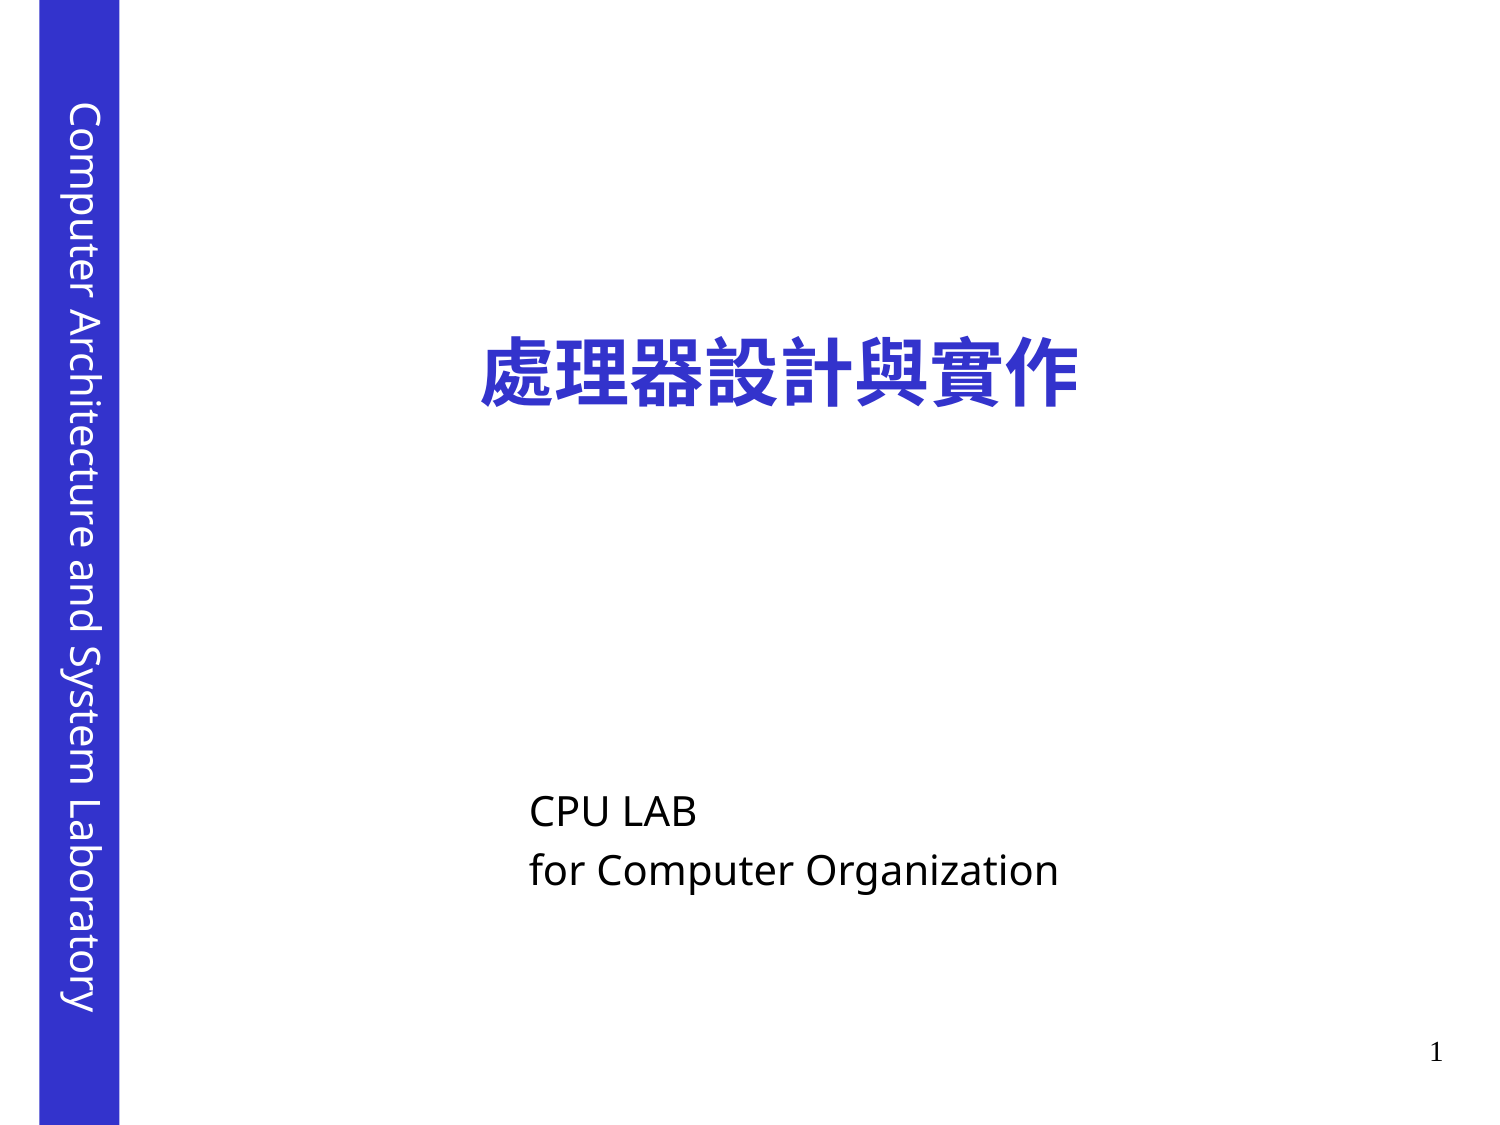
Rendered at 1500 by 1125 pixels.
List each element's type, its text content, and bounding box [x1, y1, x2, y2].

slide_number 1 [1108, 1024, 1460, 1103]
title 處理器設計與實作 [170, 255, 1388, 717]
subtitle CPU LAB for Computer Organization [513, 777, 1176, 963]
